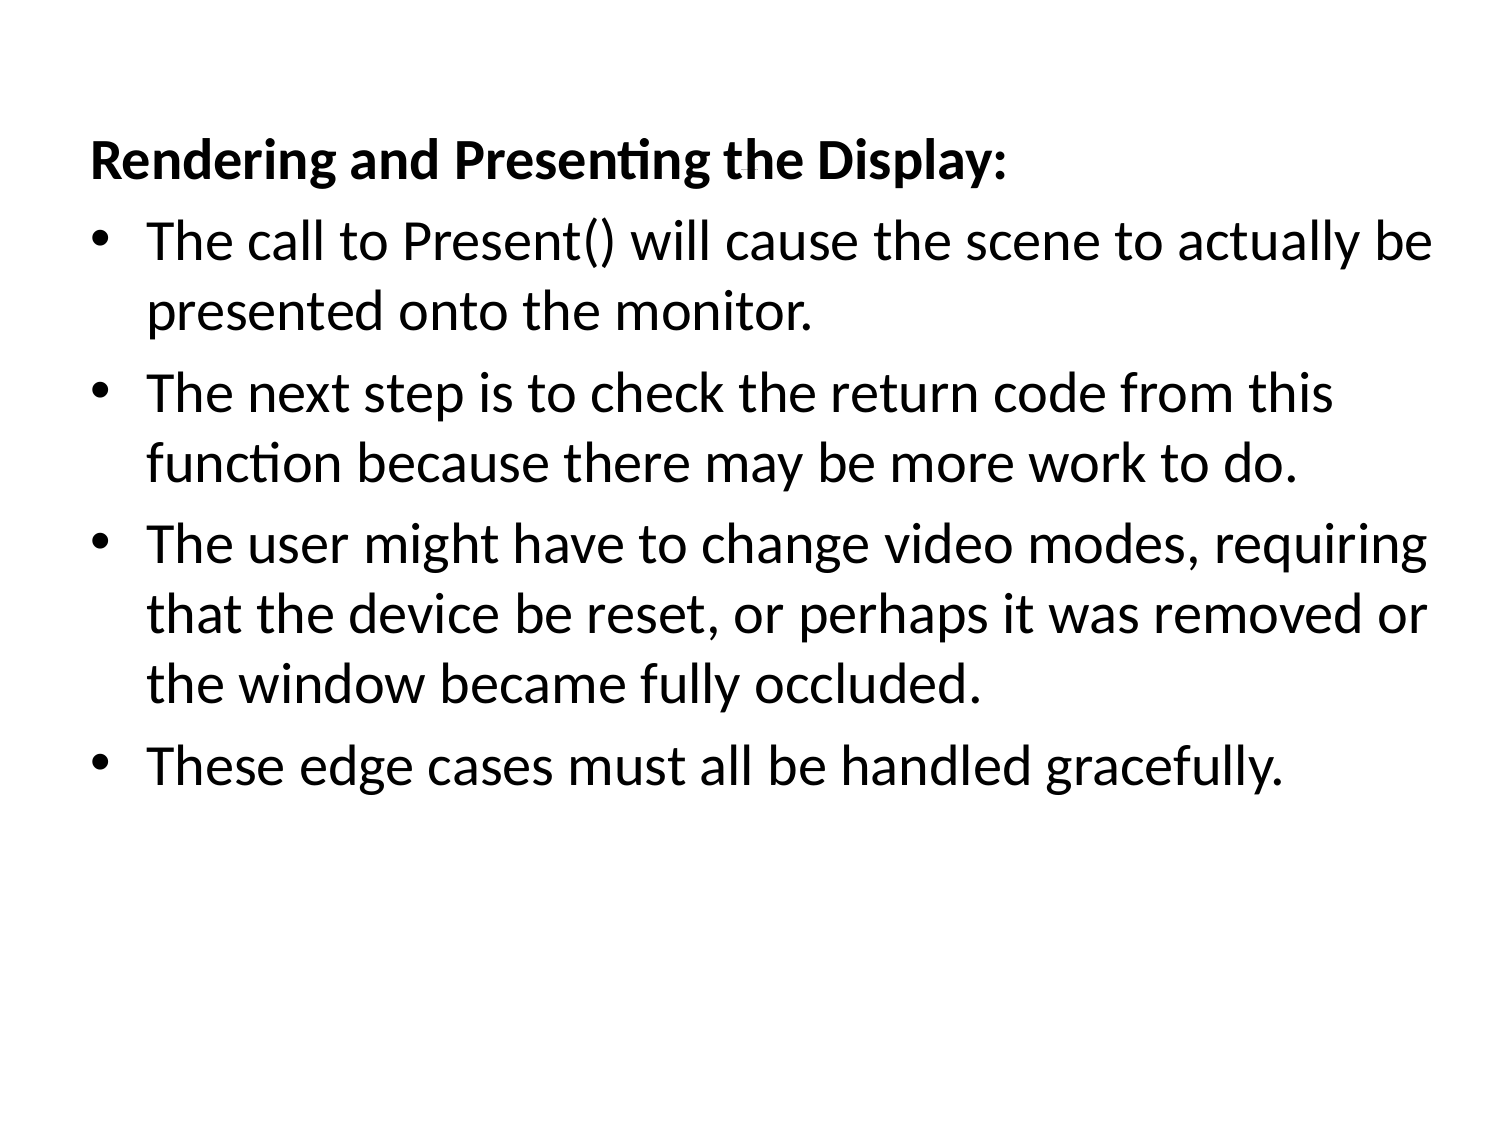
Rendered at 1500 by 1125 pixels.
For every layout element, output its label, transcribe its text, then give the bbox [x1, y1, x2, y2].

list Rendering and Presenting the Display: The call to Present() will cause the scene to actually be presented onto the monitor. The next step is to check the return code from this function because there may be more work to do. The user might have to change video modes, requiring that the device be reset, or perhaps it was removed or the window became fully occluded. These edge cases must all be handled gracefully. [75, 113, 1459, 1094]
